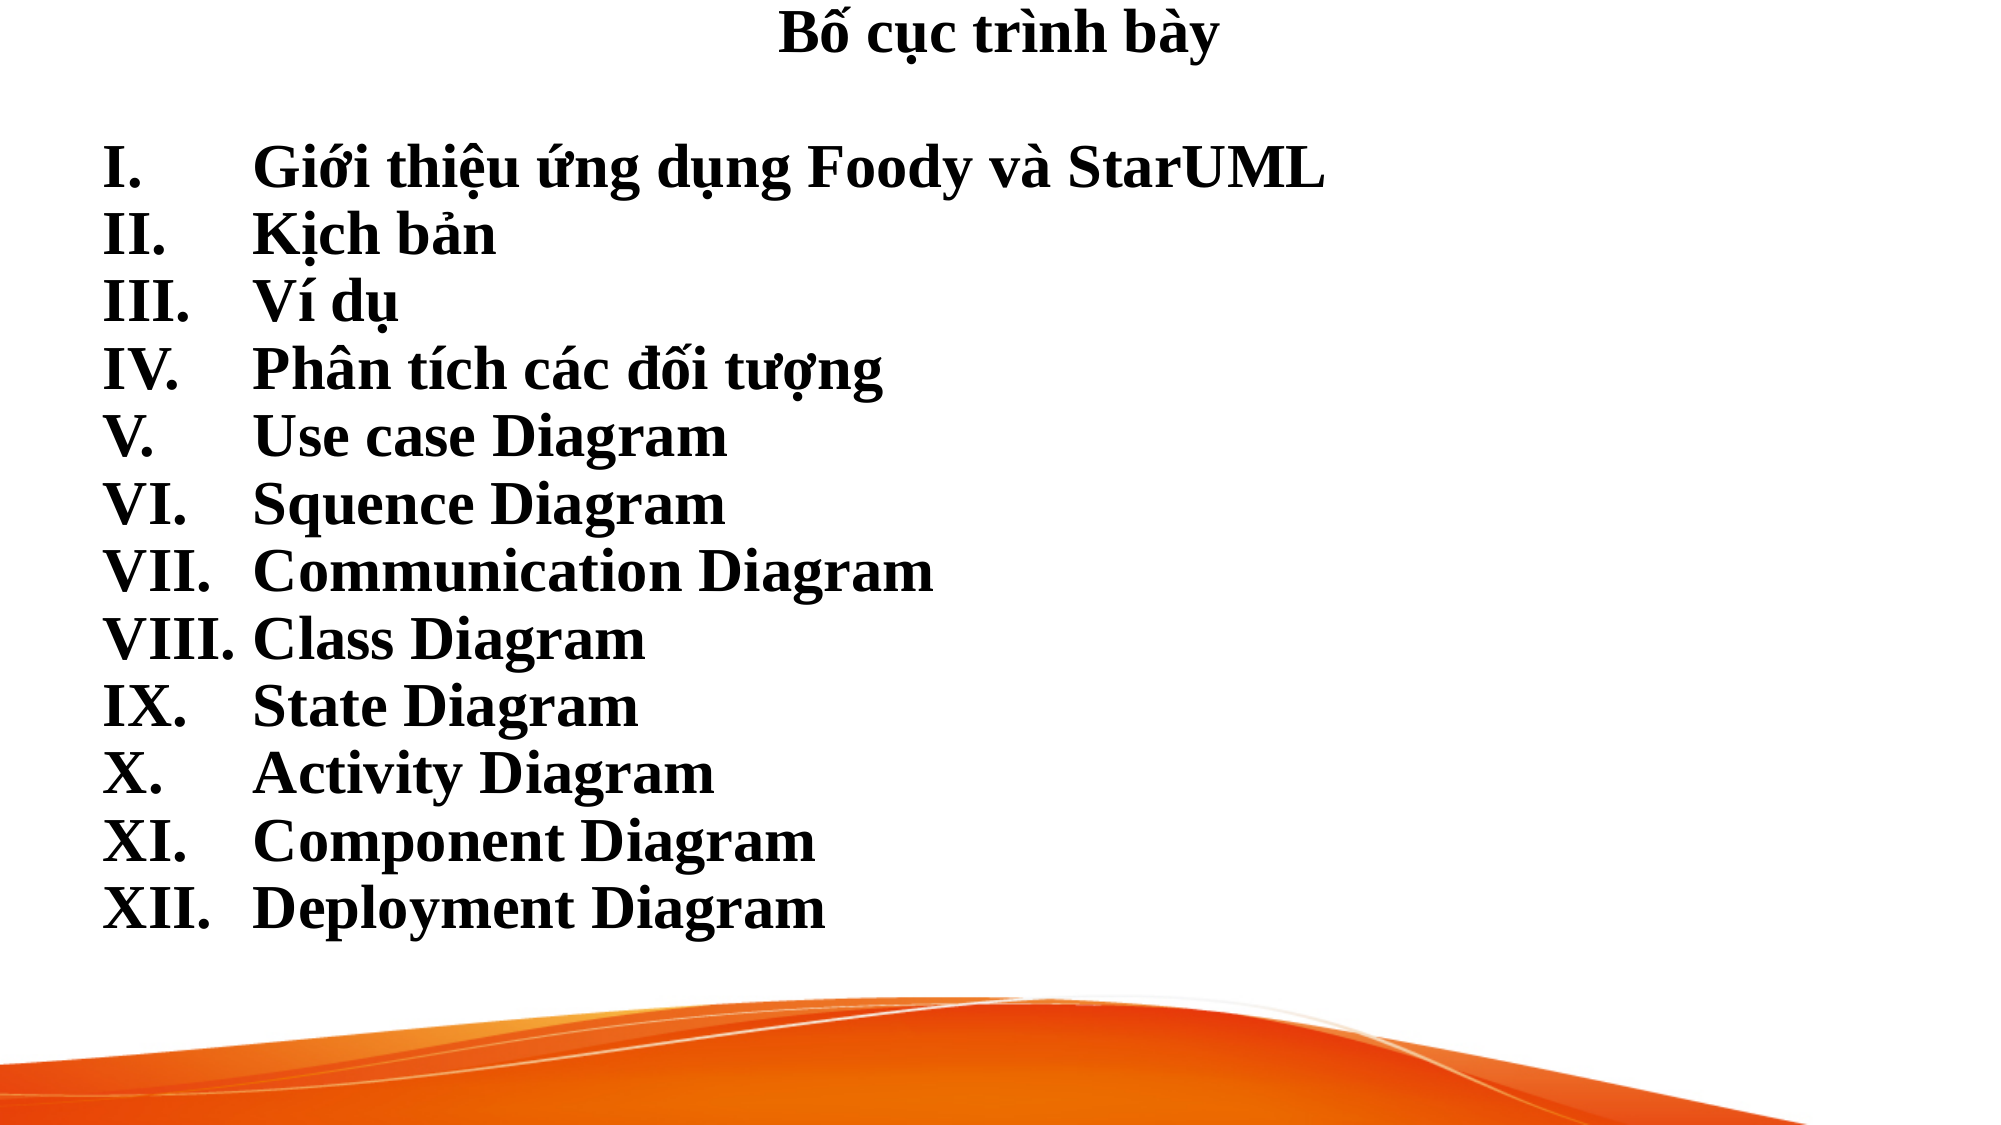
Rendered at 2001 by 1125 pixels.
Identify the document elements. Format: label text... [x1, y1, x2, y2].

picture [0, 0, 2000, 1125]
text_box Bố cục trình bày I. Giới thiệu ứng dụng Foody và StarUML II. Kịch bản III. Ví dụ IV. Phân tích các đối tượng V. Use case Diagram VI. Squence Diagram VII. Communication Diagram VIII. Class Diagram IX. State Diagram X. Activity Diagram XI. Component Diagram XII. Deployment Diagram [88, 0, 1912, 950]
